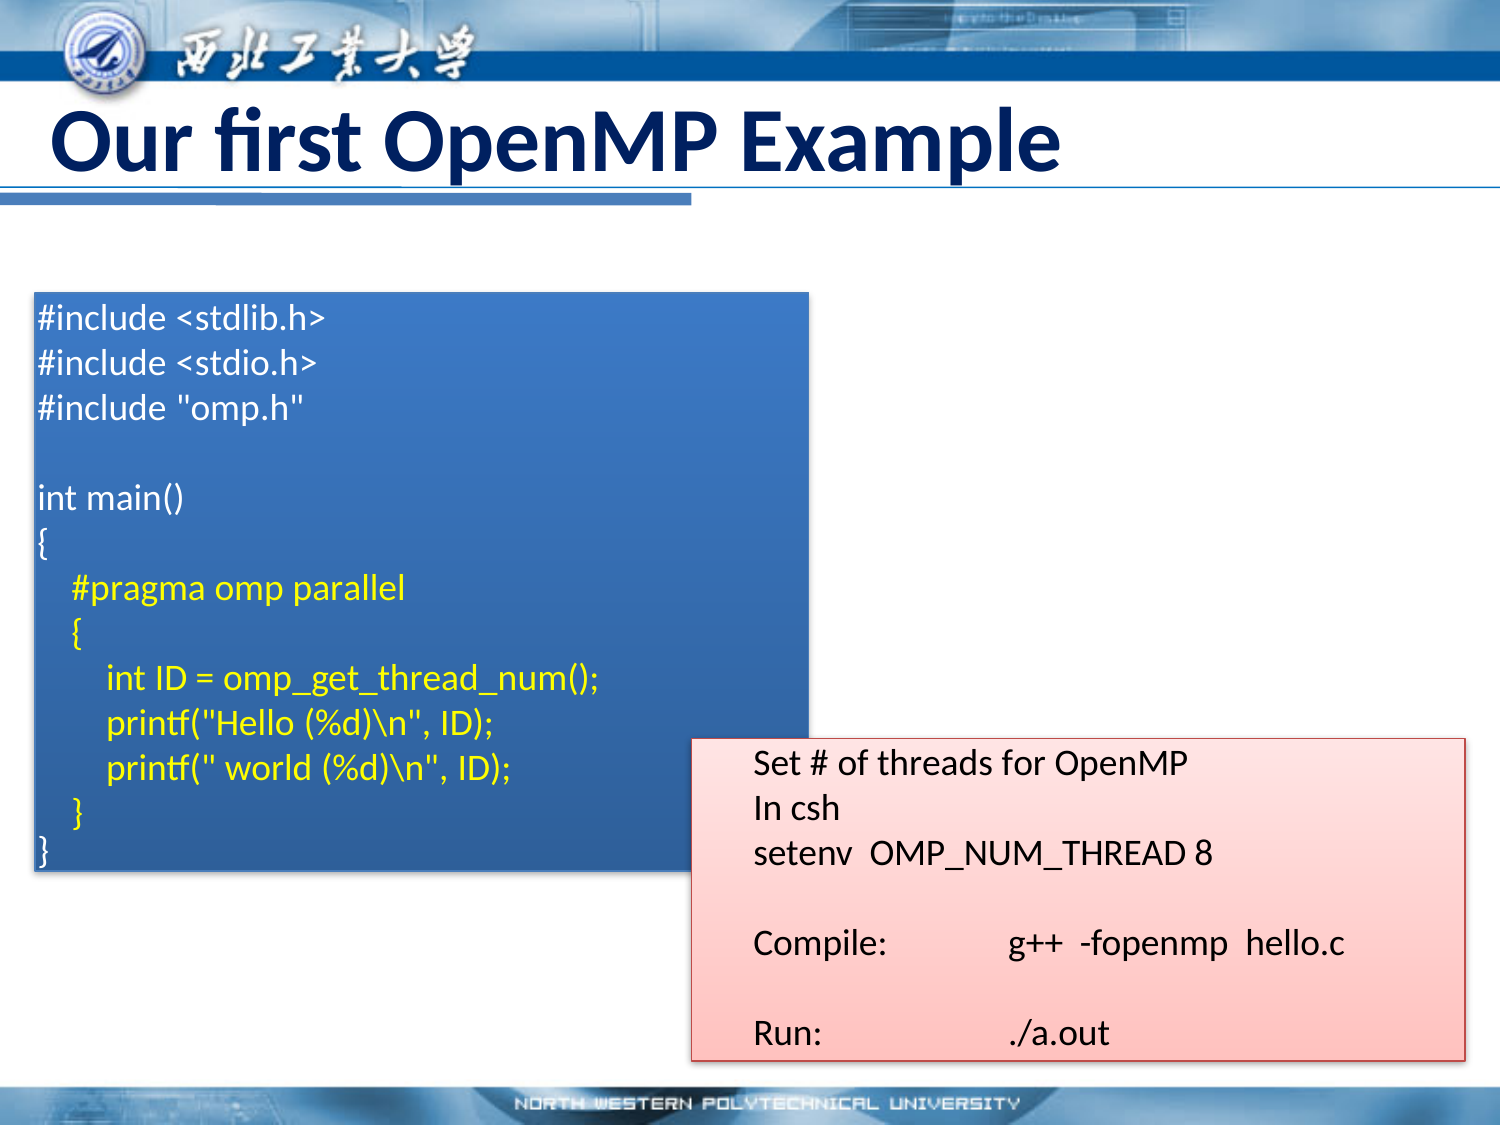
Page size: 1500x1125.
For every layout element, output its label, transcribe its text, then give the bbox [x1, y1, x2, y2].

text_box Set # of threads for OpenMP In csh setenv OMP_NUM_THREAD 8 Compile: g++ -fopenmp hello.c Run: ./a.out [691, 738, 1466, 1062]
title Our first OpenMP Example [35, 82, 1465, 188]
picture [0, 0, 1500, 186]
picture [0, 188, 1500, 1125]
text_box #include <stdlib.h> #include <stdio.h> #include "omp.h" int main() { #pragma omp parallel { int ID = omp_get_thread_num(); printf("Hello (%d)\n", ID); printf(" world (%d)\n", ID); } } [34, 292, 809, 872]
